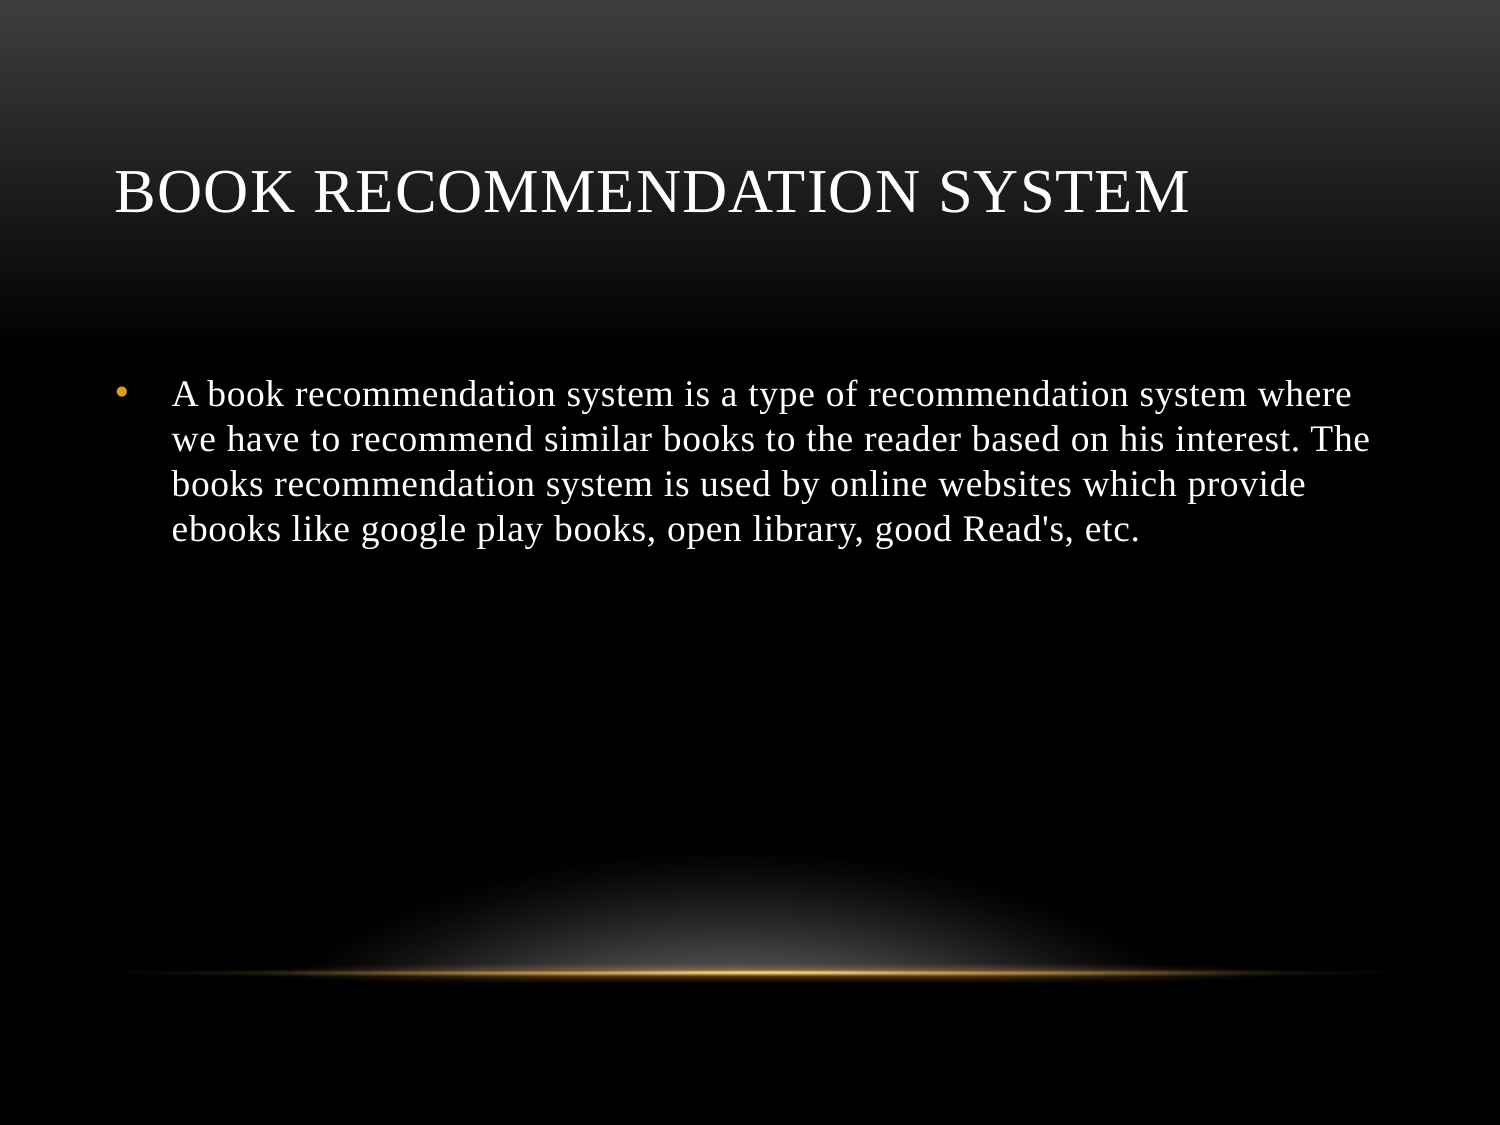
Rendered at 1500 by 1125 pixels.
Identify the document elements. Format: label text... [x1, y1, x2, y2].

picture [0, 0, 1500, 1125]
title BOOK RECOMMENDATION SYSTEM [99, 45, 1400, 233]
list A book recommendation system is a type of recommendation system where we have to recommend similar books to the reader based on his interest. The books recommendation system is used by online websites which provide ebooks like google play books, open library, good Read's, etc. [100, 361, 1401, 1037]
